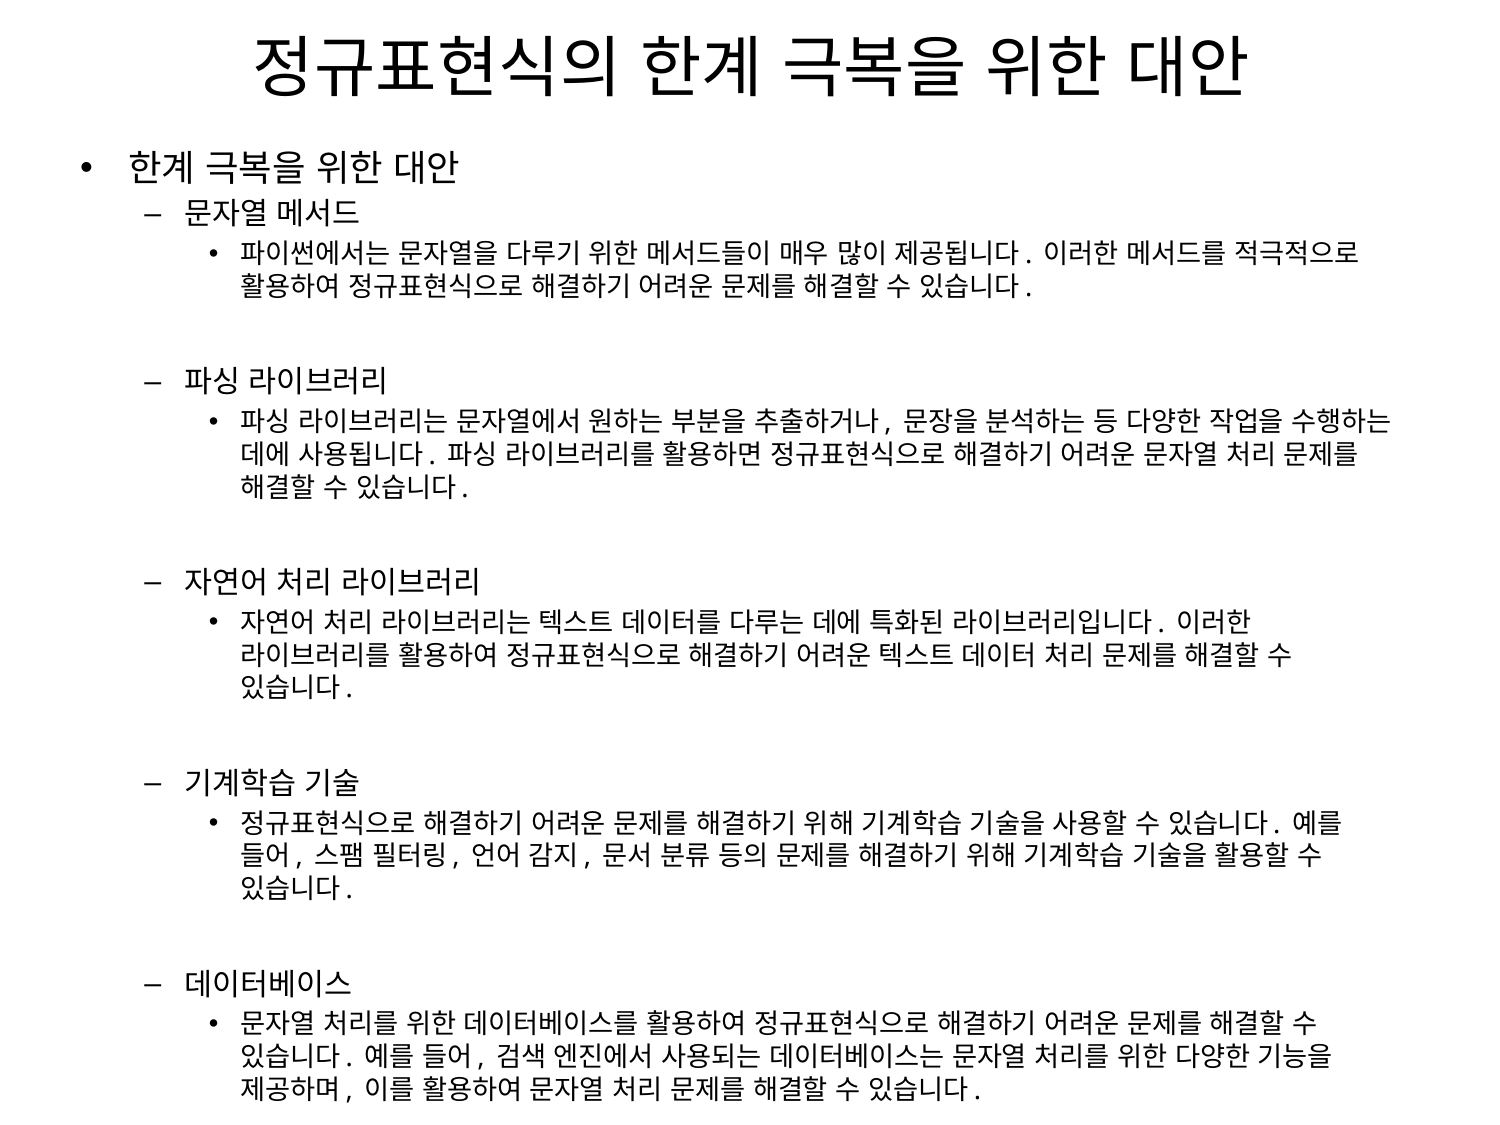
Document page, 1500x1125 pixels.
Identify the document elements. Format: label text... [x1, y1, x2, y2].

title 정규표현식의 한계 극복을 위한 대안 [76, 19, 1427, 112]
list 한계 극복을 위한 대안 문자열 메서드 파이썬에서는 문자열을 다루기 위한 메서드들이 매우 많이 제공됩니다. 이러한 메서드를 적극적으로 활용하여 정규표현식으로 해결하기 어려운 문제를 해결할 수 있습니다. 파싱 라이브러리 파싱 라이브러리는 문자열에서 원하는 부분을 추출하거나, 문장을 분석하는 등 다양한 작업을 수행하는 데에 사용됩니다. 파싱 라이브러리를 활용하면 정규표현식으로 해결하기 어려운 문자열 처리 문제를 해결할 수 있습니다. 자연어 처리 라이브러리 자연어 처리 라이브러리는 텍스트 데이터를 다루는 데에 특화된 라이브러리입니다. 이러한 라이브러리를 활용하여 정규표현식으로 해결하기 어려운 텍스트 데이터 처리 문제를 해결할 수 있습니다. 기계학습 기술 정규표현식으로 해결하기 어려운 문제를 해결하기 위해 기계학습 기술을 사용할 수 있습니다. 예를 들어, 스팸 필터링, 언어 감지, 문서 분류 등의 문제를 해결하기 위해 기계학습 기술을 활용할 수 있습니다. 데이터베이스 문자열 처리를 위한 데이터베이스를 활용하여 정규표현식으로 해결하기 어려운 문제를 해결할 수 있습니다. 예를 들어, 검색 엔진에서 사용되는 데이터베이스는 문자열 처리를 위한 다양한 기능을 제공하며, 이를 활용하여 문자열 처리 문제를 해결할 수 있습니다. [64, 137, 1415, 1118]
